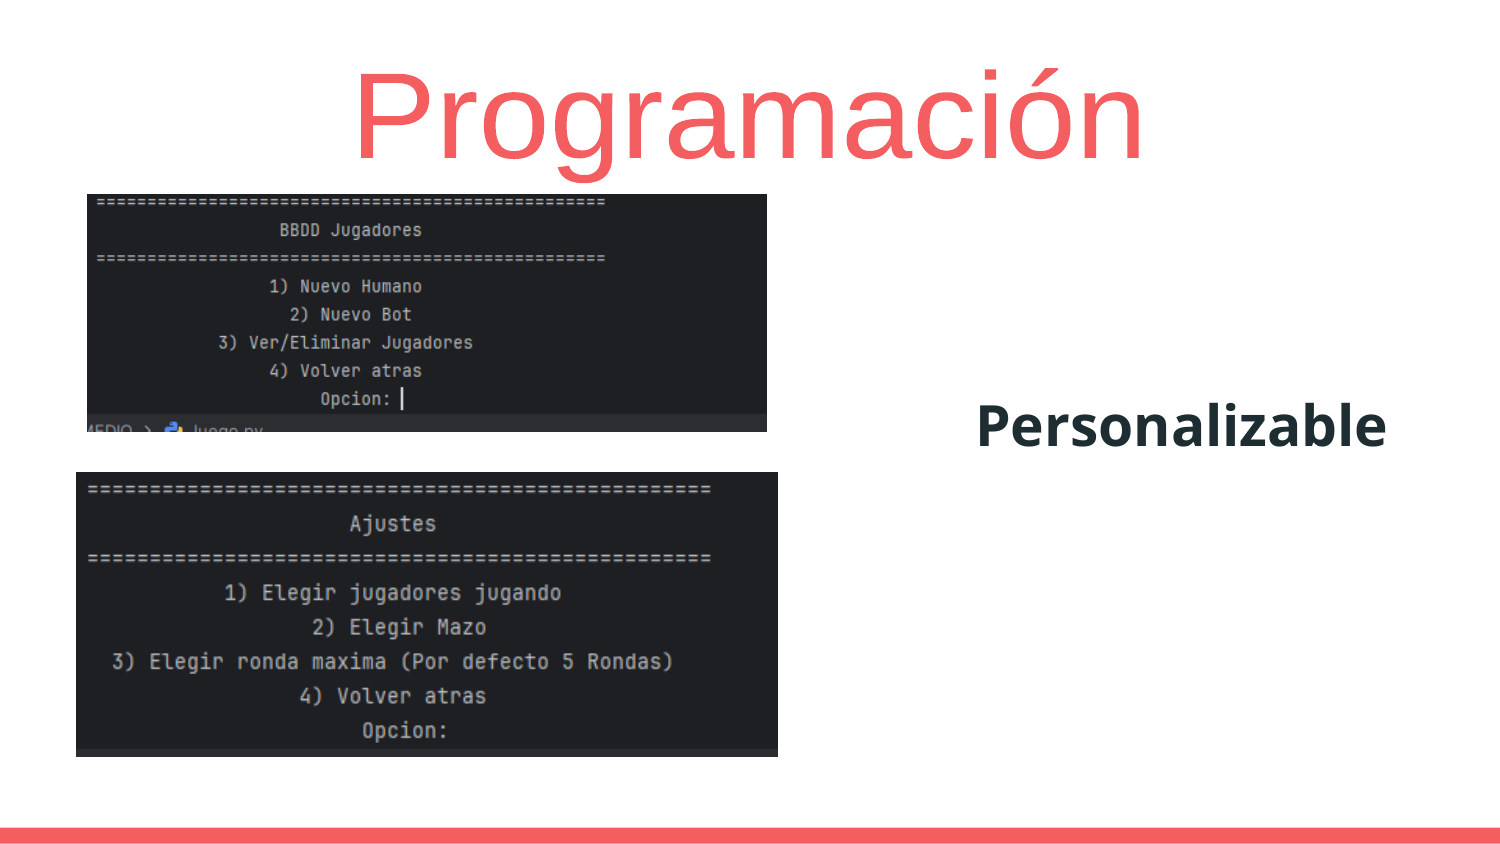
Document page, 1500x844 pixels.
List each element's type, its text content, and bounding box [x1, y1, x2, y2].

picture [87, 194, 767, 432]
picture [75, 472, 778, 758]
list Personalizable [960, 364, 1406, 480]
